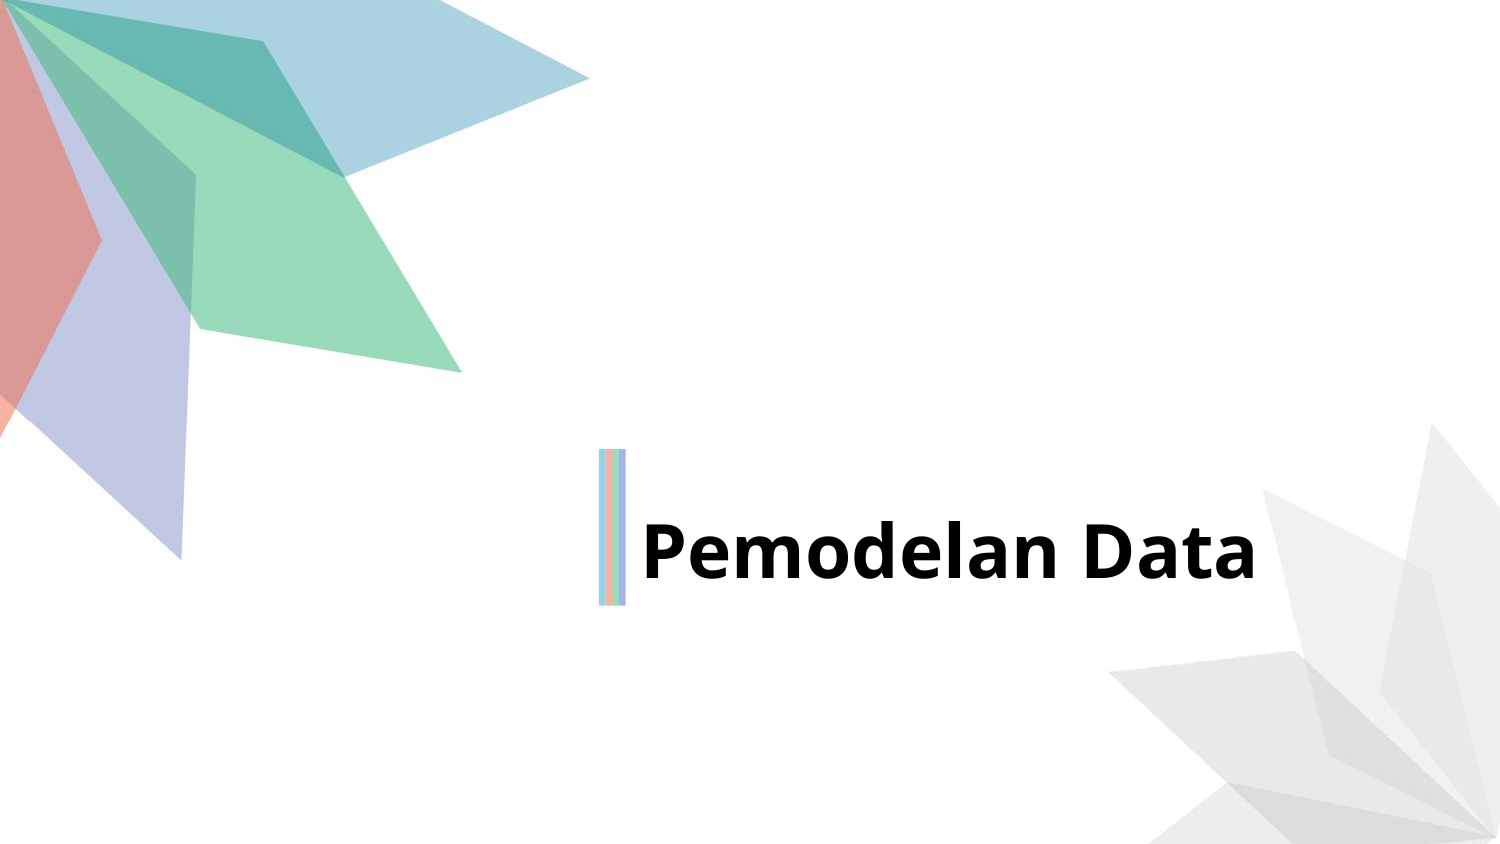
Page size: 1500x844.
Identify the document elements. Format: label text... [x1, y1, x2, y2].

picture [0, 0, 1500, 844]
text_box Pemodelan Data [630, 450, 1500, 601]
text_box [598, 448, 627, 606]
